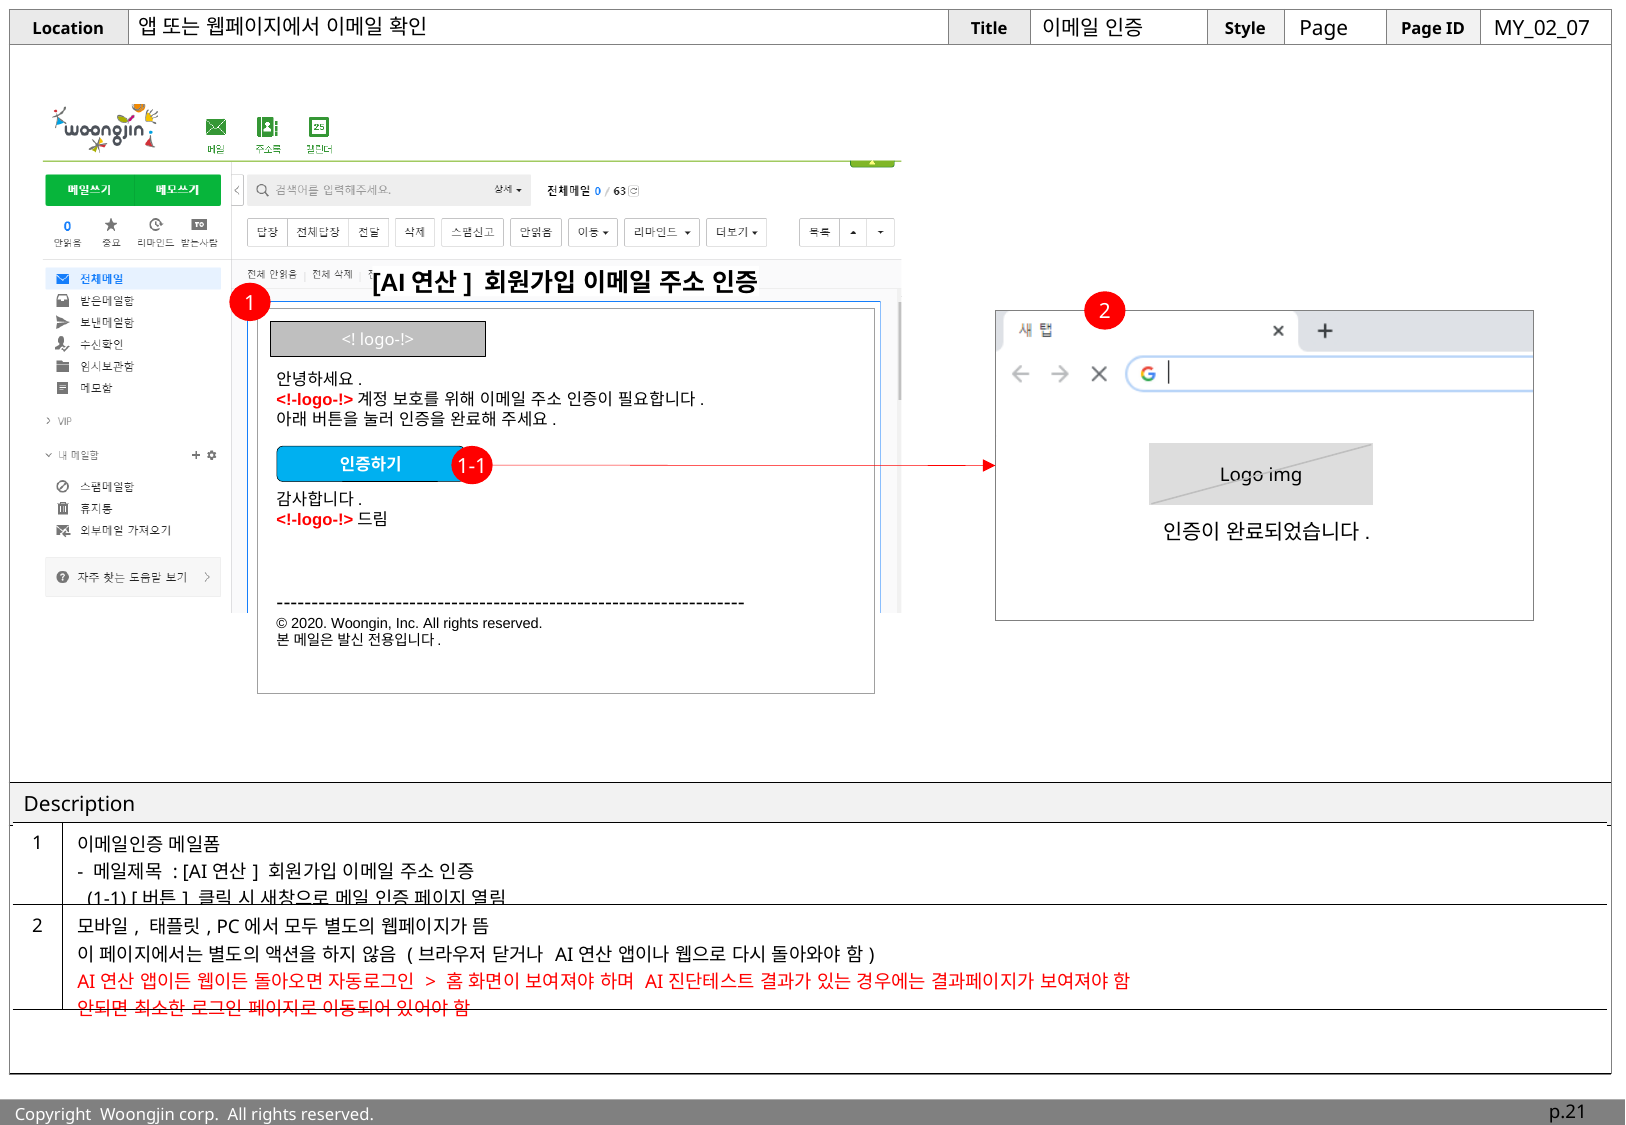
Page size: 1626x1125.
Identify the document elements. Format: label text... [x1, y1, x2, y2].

text_box [257, 621, 875, 694]
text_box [1151, 444, 1372, 504]
text_box 2 [1084, 291, 1126, 308]
text_box Page [1287, 10, 1376, 43]
table_header 1 [13, 823, 62, 904]
table_cell 2 [13, 905, 62, 1009]
table_cell 모바일, 태플릿, PC에서 모두 별도의 웹페이지가 뜸 이 페이지에서는 별도의 액션을 하지 않음 (브라우저 닫거나 AI연산 앱이나 웹으로 다시 돌아와야 함) AI연산 앱이든 웹이든 돌아오면 자동로그인 > 홈 화면이 보여져야 하며 AI진단테스트 결과가 있는 경우에는 결과페이지가 보여져야 함 안되면 최소한 로그인 페이지로 이동되어 있어야 함 [63, 905, 1607, 1009]
picture [42, 104, 902, 613]
title 앱 또는 웹페이지에서 이메일 확인 [126, 8, 947, 43]
table_header 이메일인증 메일폼 - 메일제목 : [AI연산] 회원가입 이메일 주소 인증 (1-1) [버튼] 클릭 시 새창으로 메일 인증 페이지 열림 [63, 823, 1607, 904]
picture [995, 310, 1534, 621]
text_box MY_02_07 [1482, 10, 1608, 43]
text_box 이메일 인증 [1031, 10, 1281, 43]
text_box 안녕하세요. <!-logo-!>계정 보호를 위해 이메일 주소 인증이 필요합니다. 아래 버튼을 눌러 인증을 완료해 주세요. 감사합니다. <!-logo-!>드림 ------------------------------------------------------------------- © 2020. Woongin, Inc. All rights reserved. 본 메일은 발신 전용입니다. [276, 621, 856, 649]
